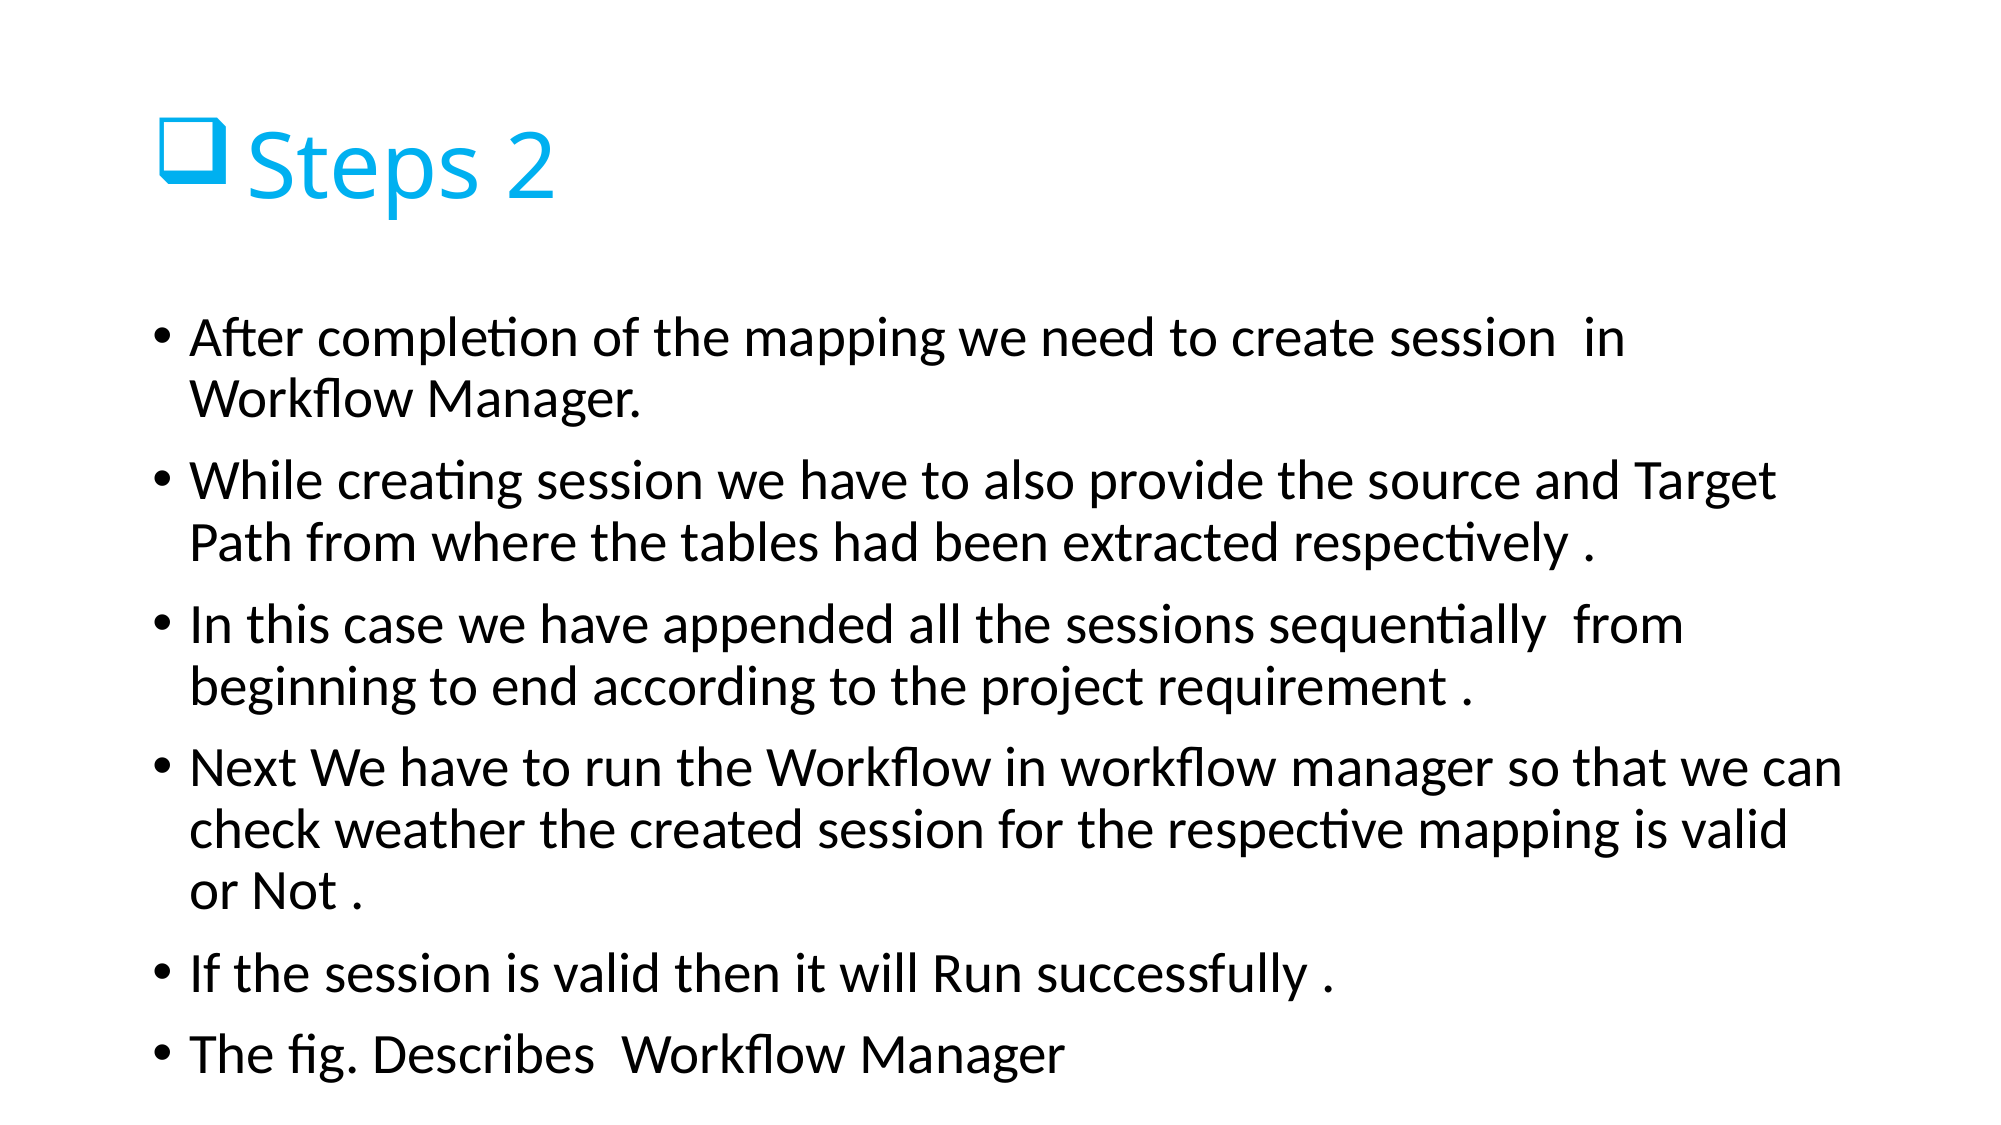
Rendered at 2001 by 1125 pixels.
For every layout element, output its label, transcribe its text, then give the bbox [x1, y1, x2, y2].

list After completion of the mapping we need to create session in Workflow Manager. While creating session we have to also provide the source and Target Path from where the tables had been extracted respectively . In this case we have appended all the sessions sequentially from beginning to end according to the project requirement . Next We have to run the Workflow in workflow manager so that we can check weather the created session for the respective mapping is valid or Not . If the session is valid then it will Run successfully . The fig. Describes Workflow Manager [137, 299, 1863, 1095]
title Steps 2 [137, 59, 1863, 278]
